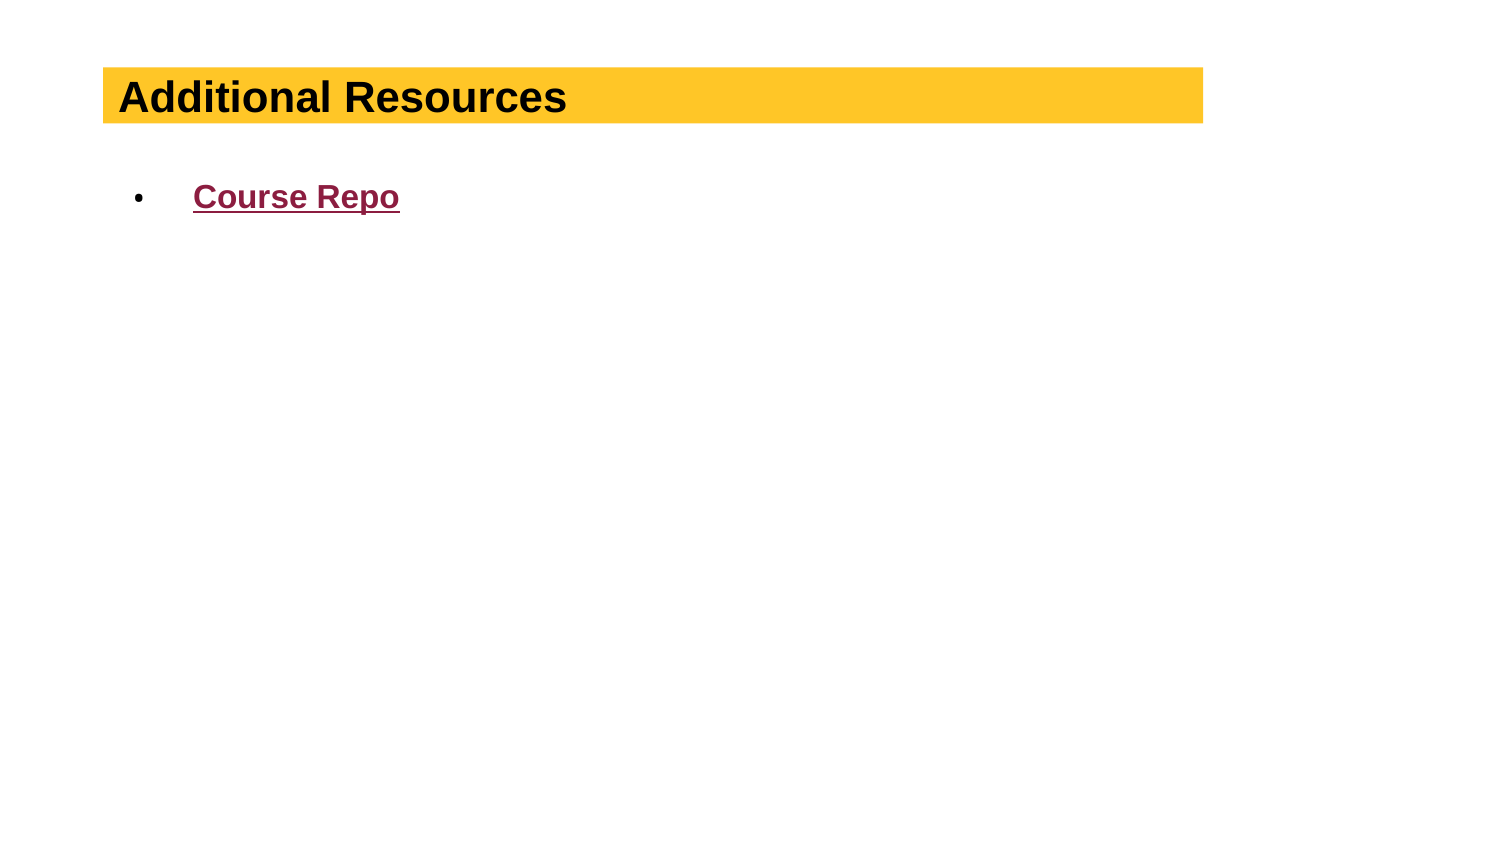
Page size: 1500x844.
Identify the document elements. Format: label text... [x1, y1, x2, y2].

list Course Repo [103, 168, 1397, 676]
title Additional Resources [103, 67, 1204, 124]
